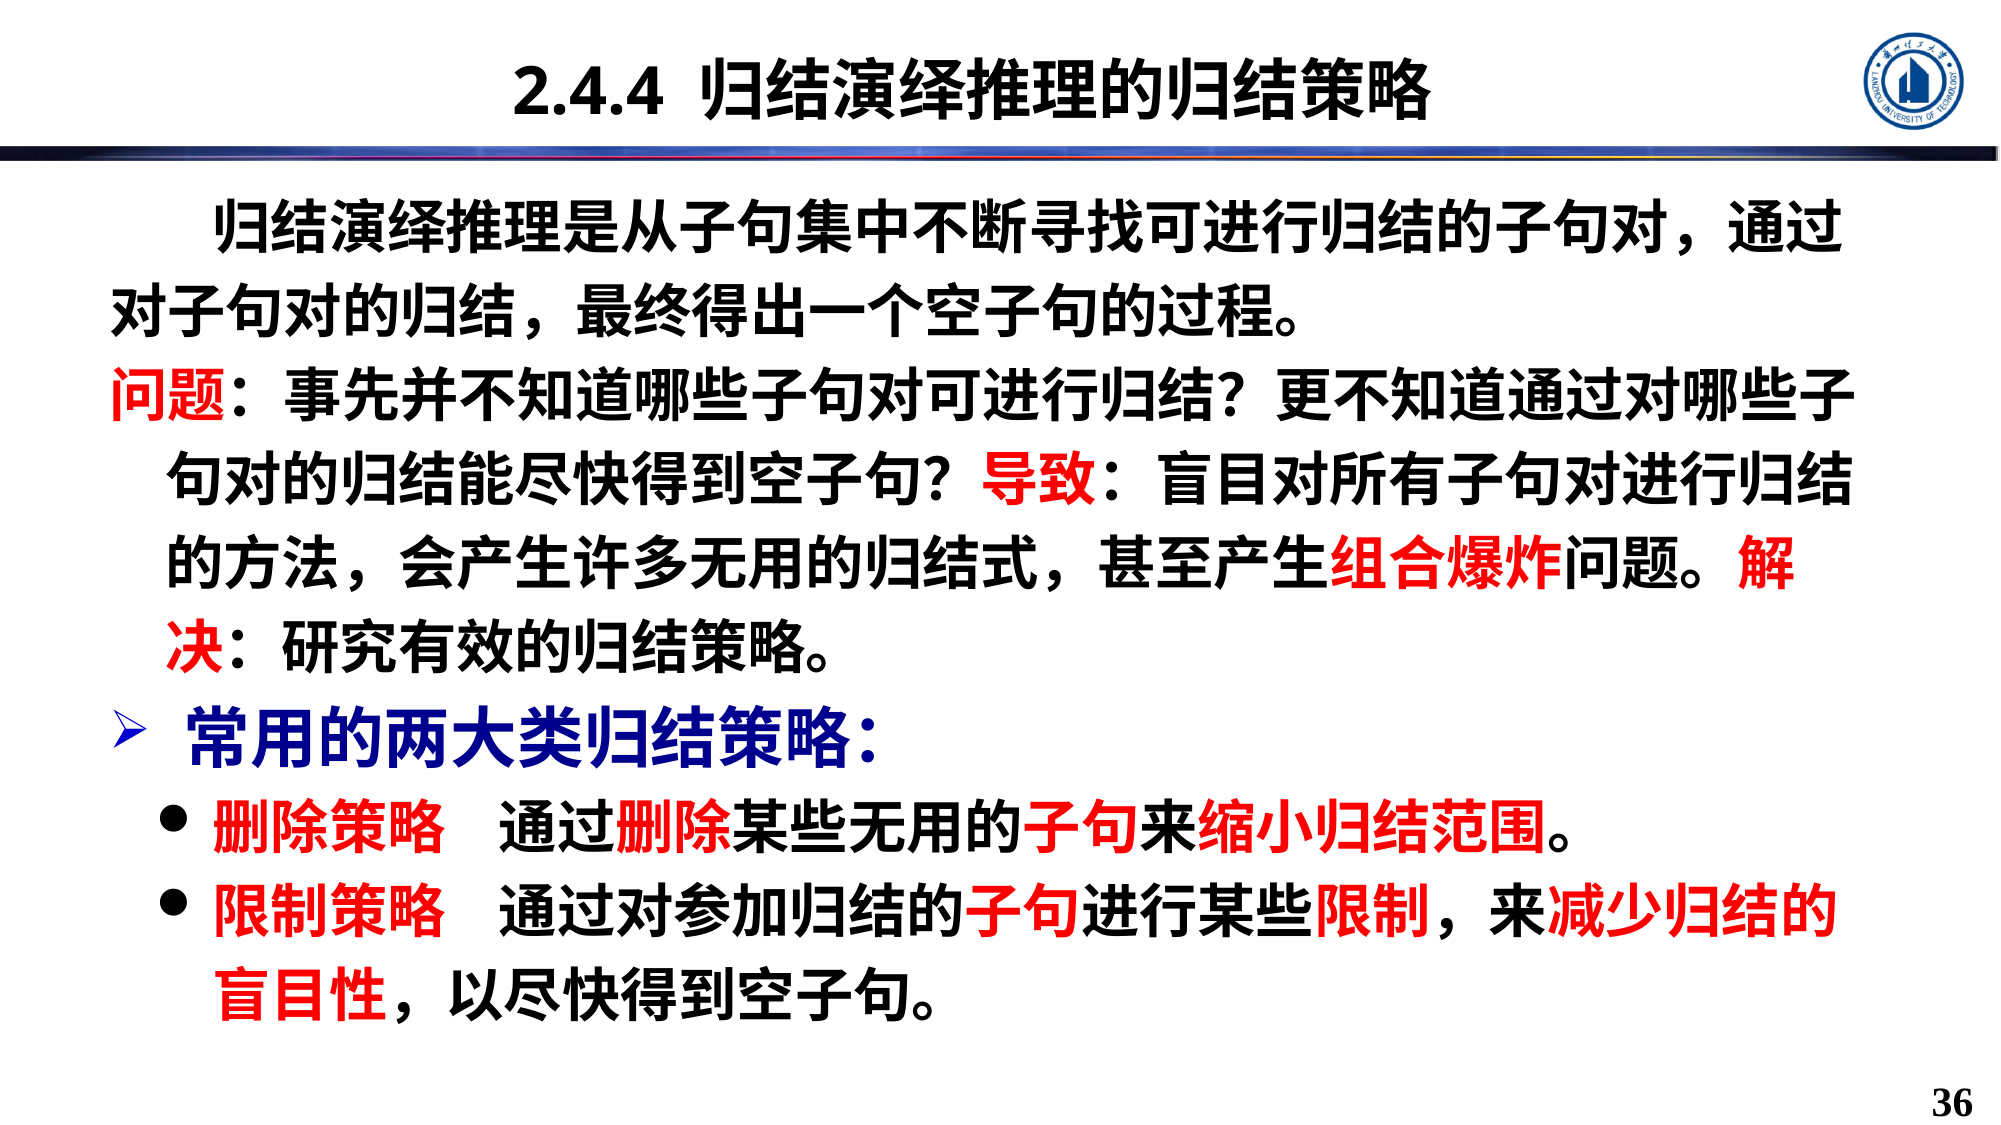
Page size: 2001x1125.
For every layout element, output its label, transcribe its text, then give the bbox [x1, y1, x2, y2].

title 2.4.4 归结演绎推理的归结策略 [94, 37, 1851, 138]
list 归结演绎推理是从子句集中不断寻找可进行归结的子句对，通过对子句对的归结，最终得出一个空子句的过程。 问题：事先并不知道哪些子句对可进行归结？更不知道通过对哪些子句对的归结能尽快得到空子句？导致：盲目对所有子句对进行归结的方法，会产生许多无用的归结式，甚至产生组合爆炸问题。解决：研究有效的归结策略。 常用的两大类归结策略： 删除策略 通过删除某些无用的子句来缩小归结范围。 限制策略 通过对参加归结的子句进行某些限制，来减少归结的盲目性，以尽快得到空子句。 [94, 168, 1906, 1061]
picture [1850, 26, 1976, 136]
slide_number 36 [1905, 1067, 2000, 1125]
picture [0, 146, 2000, 161]
